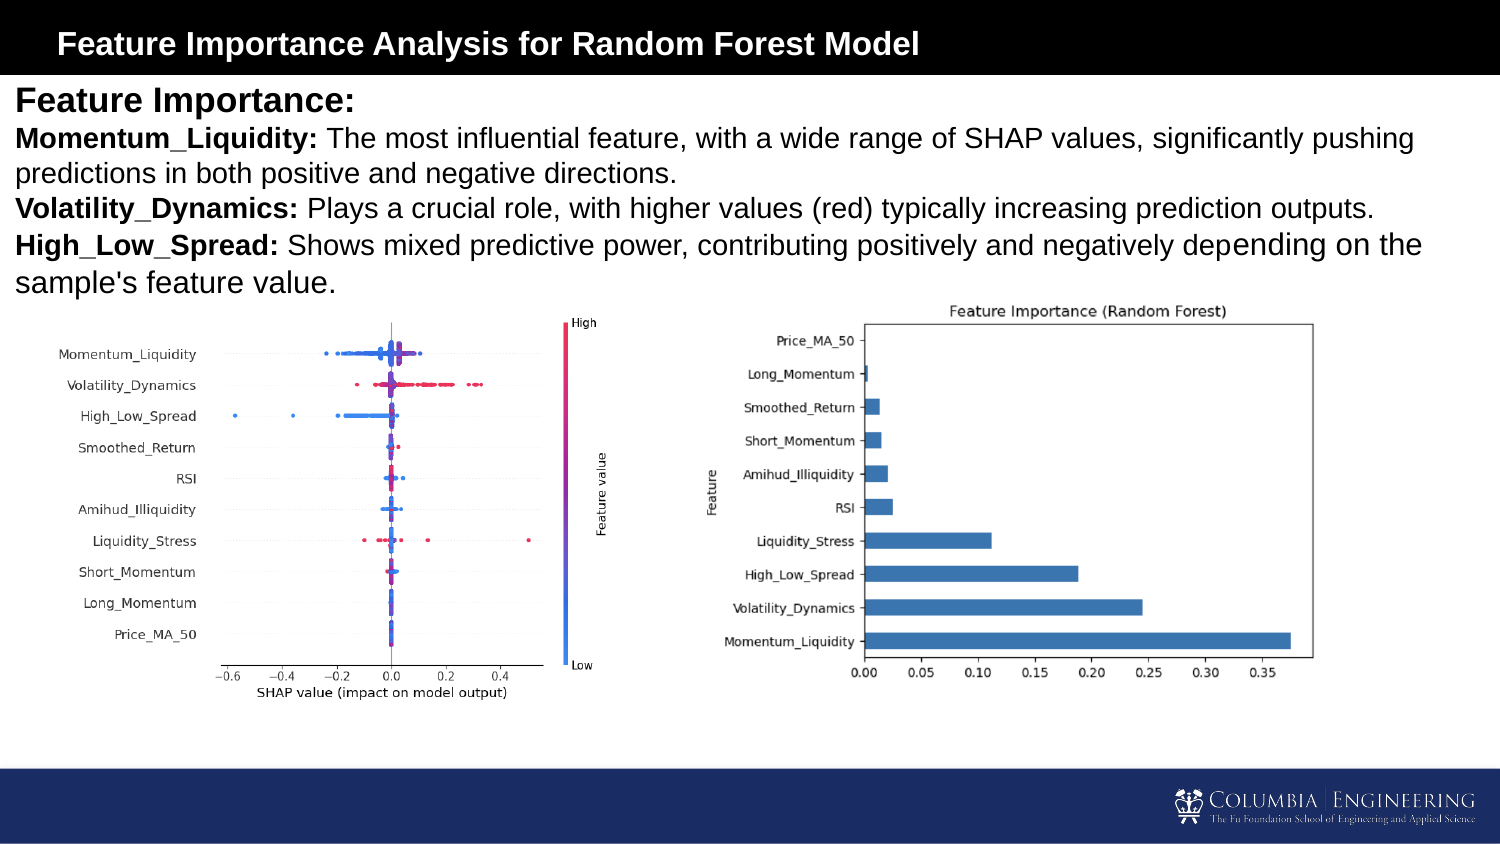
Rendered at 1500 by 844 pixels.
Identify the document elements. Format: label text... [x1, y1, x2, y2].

picture [1174, 787, 1475, 825]
picture [691, 301, 1362, 698]
picture [41, 310, 670, 708]
text_box [0, 768, 1500, 844]
text_box Feature Importance: Momentum_Liquidity: The most influential feature, with a wide range of SHAP values, significantly pushing predictions in both positive and negative directions. Volatility_Dynamics: Plays a crucial role, with higher values (red) typically increasing prediction outputs. High_Low_Spread: Shows mixed predictive power, contributing positively and negatively depending on the sample's feature value. [0, 62, 1500, 352]
text_box Feature Importance Analysis for Random Forest Model [41, 9, 1074, 62]
text_box [0, 0, 1500, 62]
